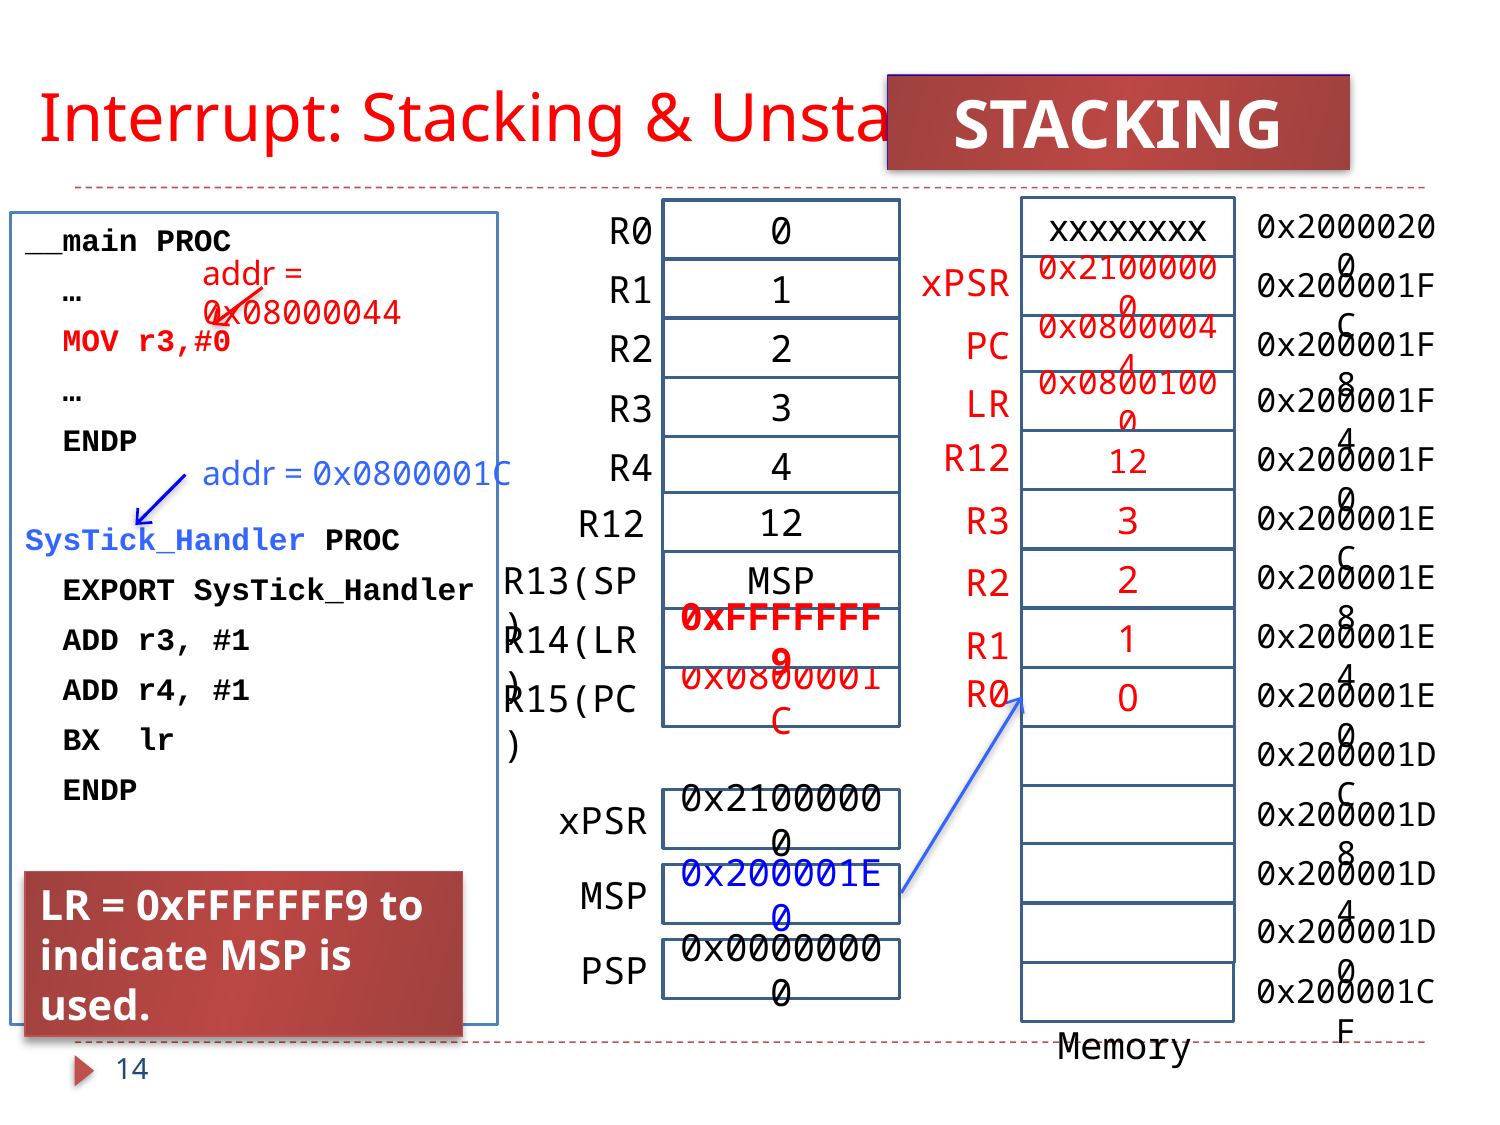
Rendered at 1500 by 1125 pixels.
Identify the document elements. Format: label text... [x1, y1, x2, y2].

text_box 0x20000200 [1234, 197, 1459, 256]
text_box 1 [1020, 610, 1234, 669]
text_box STACKING [887, 74, 1350, 170]
text_box PC [900, 314, 1020, 372]
text_box 0x200001D4 [1236, 844, 1459, 903]
text_box R12 [900, 426, 1020, 487]
text_box 0 [1020, 669, 1234, 725]
text_box 0x200001D8 [1234, 785, 1459, 844]
text_box 1 [661, 257, 901, 317]
text_box R4 [593, 436, 688, 492]
text_box xxxxxxxx [1020, 196, 1236, 255]
text_box 0x200001F0 [1234, 430, 1459, 526]
text_box xPSR [537, 789, 663, 850]
text_box 0x200001CF [1233, 962, 1459, 1058]
text_box R1 [901, 614, 1025, 662]
text_box 0x08000044 [1020, 314, 1236, 370]
text_box MSP [661, 553, 901, 607]
text_box 0x200001F8 [1236, 315, 1459, 371]
slide_number 14 [100, 1050, 426, 1103]
text_box R0 [900, 662, 1025, 723]
text_box [1020, 961, 1235, 1023]
text_box R13(SP) [487, 549, 661, 608]
text_box R1 [593, 259, 688, 318]
text_box 0x200001FC [1234, 256, 1459, 315]
text_box MSP [537, 864, 663, 925]
text_box [1066, 784, 1236, 842]
text_box R3 [593, 377, 688, 436]
text_box 4 [661, 435, 901, 491]
text_box 0x00000000 [661, 938, 901, 1000]
text_box 12 [661, 491, 901, 553]
text_box 0x200001F4 [1236, 371, 1459, 430]
text_box [1020, 904, 1234, 961]
text_box R3 [900, 489, 1025, 550]
text_box Memory [1025, 1014, 1225, 1075]
text_box 12 [1020, 429, 1236, 491]
text_box 0 [661, 198, 901, 257]
text_box 0x0800001C [663, 669, 901, 728]
text_box R14(LR) [487, 608, 663, 714]
text_box addr = 0x08000044 [187, 244, 525, 339]
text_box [863, 734, 1060, 856]
text_box R2 [901, 551, 1025, 612]
text_box LR [900, 372, 1020, 426]
text_box [1020, 725, 1236, 784]
text_box R2 [593, 318, 688, 377]
text_box 0xFFFFFFF9 [661, 607, 901, 669]
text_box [212, 287, 263, 326]
text_box [1020, 842, 1236, 904]
text_box addr = 0x0800001C [187, 444, 536, 500]
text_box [134, 474, 186, 526]
text_box 2 [661, 317, 900, 376]
text_box R0 [593, 199, 688, 259]
title Interrupt: Stacking & Unstacking [24, 12, 1375, 163]
text_box 0x200001EC [1236, 526, 1459, 549]
list __main PROC … MOV r3,#0 … ENDP SysTick_Handler PROC EXPORT SysTick_Handler ADD r3, #1 ADD r4, #1 BX lr ENDP [9, 211, 499, 1026]
text_box LR = 0xFFFFFFF9 to indicate MSP is used. [24, 871, 463, 1037]
text_box 3 [661, 376, 900, 435]
text_box 0x200001DC [1236, 726, 1459, 785]
text_box R12 [562, 492, 687, 552]
text_box 0x200001E4 [1234, 644, 1459, 703]
text_box 0x08001000 [1020, 370, 1236, 429]
text_box R15(PC) [499, 714, 663, 773]
text_box 0x200001E0 [1234, 703, 1459, 726]
text_box 0x200001D0 [1234, 903, 1459, 962]
text_box 0x21000000 [661, 788, 857, 850]
text_box 0x200001E8 [1234, 549, 1459, 644]
text_box 0x21000000 [1020, 255, 1236, 314]
text_box 2 [1020, 547, 1236, 610]
text_box xPSR [900, 252, 1025, 312]
text_box 0x200001E0 [661, 863, 901, 925]
text_box 3 [1025, 491, 1236, 547]
text_box PSP [537, 939, 663, 1000]
